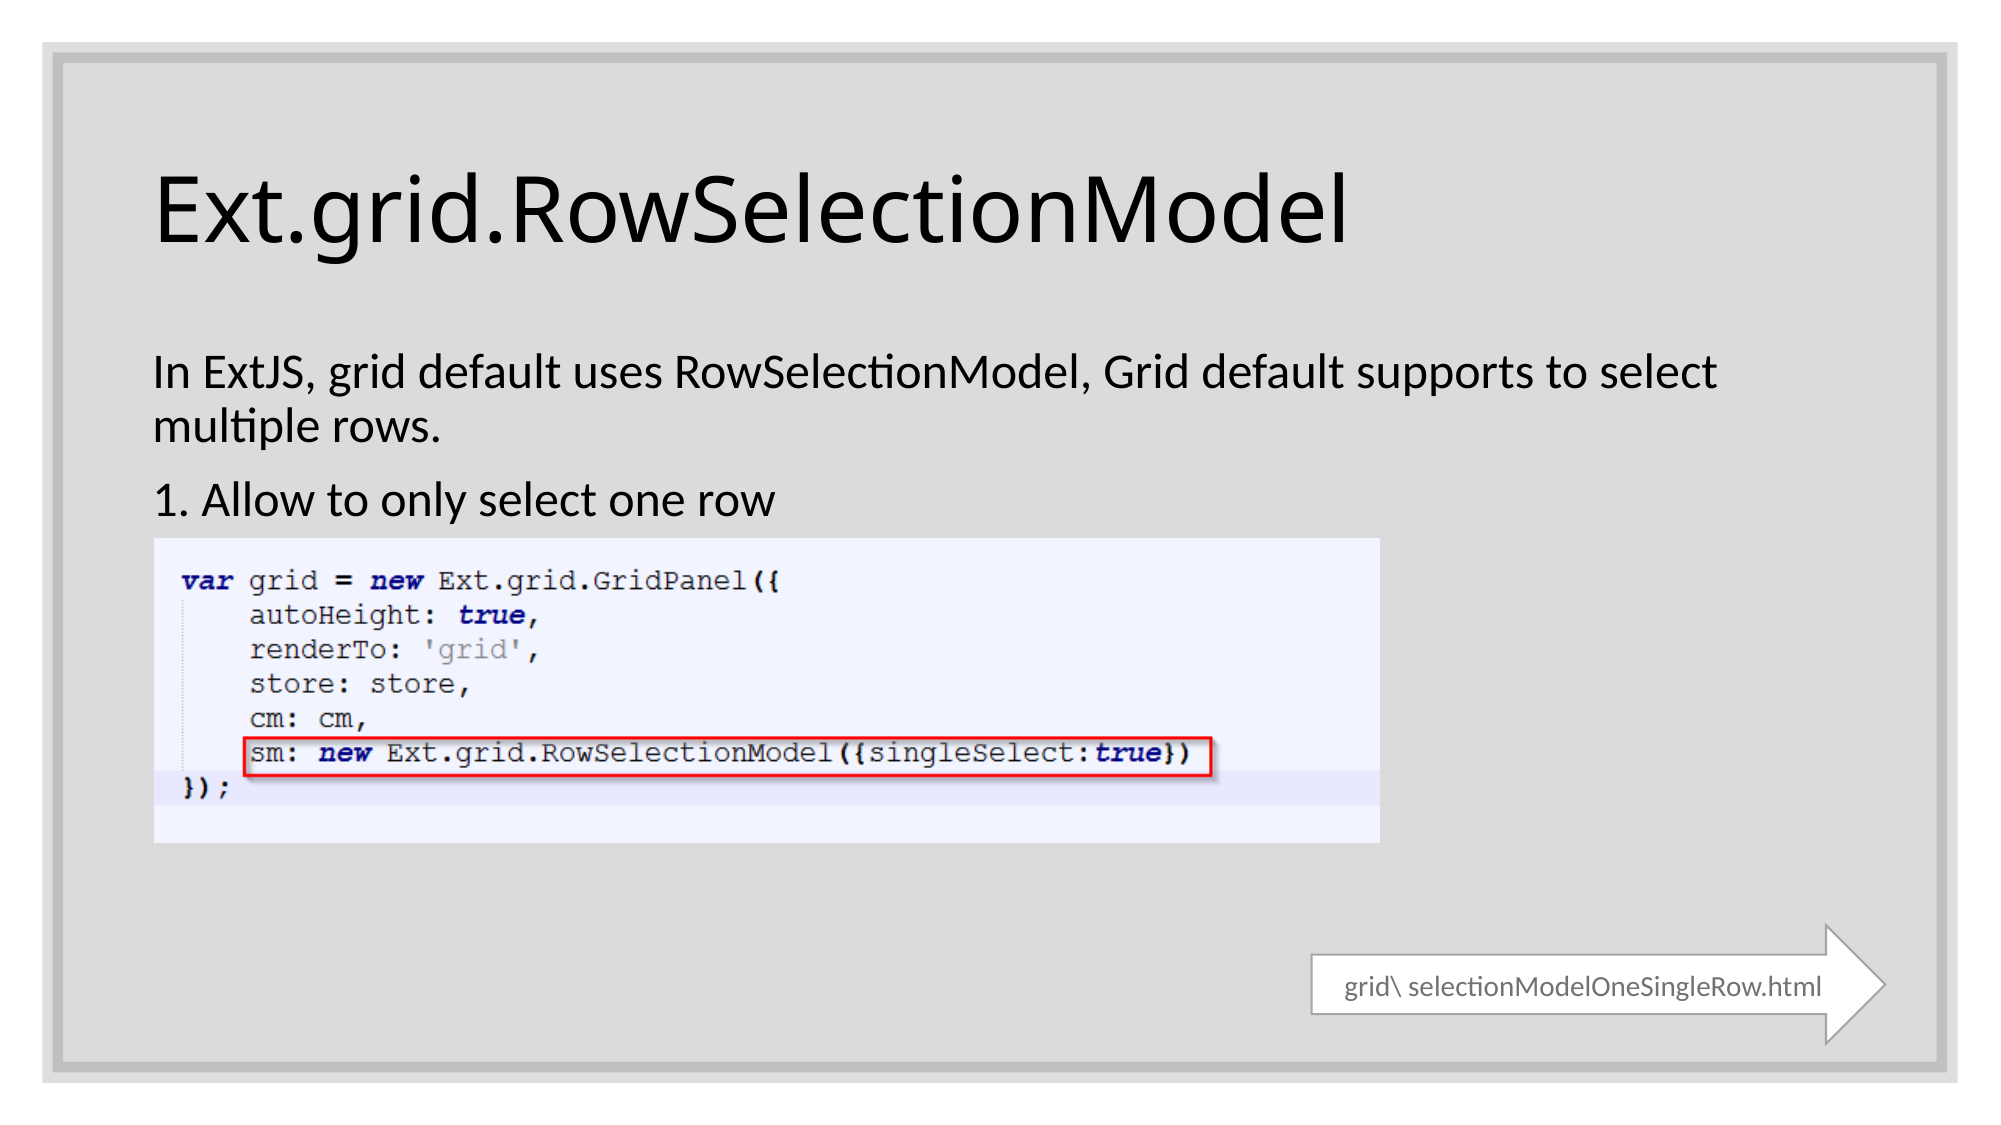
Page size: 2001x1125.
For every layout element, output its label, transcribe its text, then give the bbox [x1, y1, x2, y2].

list In ExtJS, grid default uses RowSelectionModel, Grid default supports to select multiple rows. 1. Allow to only select one row [137, 337, 1863, 973]
text_box grid\ selectionModelOneSingleRow.html [1310, 922, 1887, 1047]
picture [154, 538, 1380, 843]
text_box [52, 51, 1948, 1073]
title Ext.grid.RowSelectionModel [137, 103, 1863, 322]
text_box [1542, 999, 1924, 1066]
